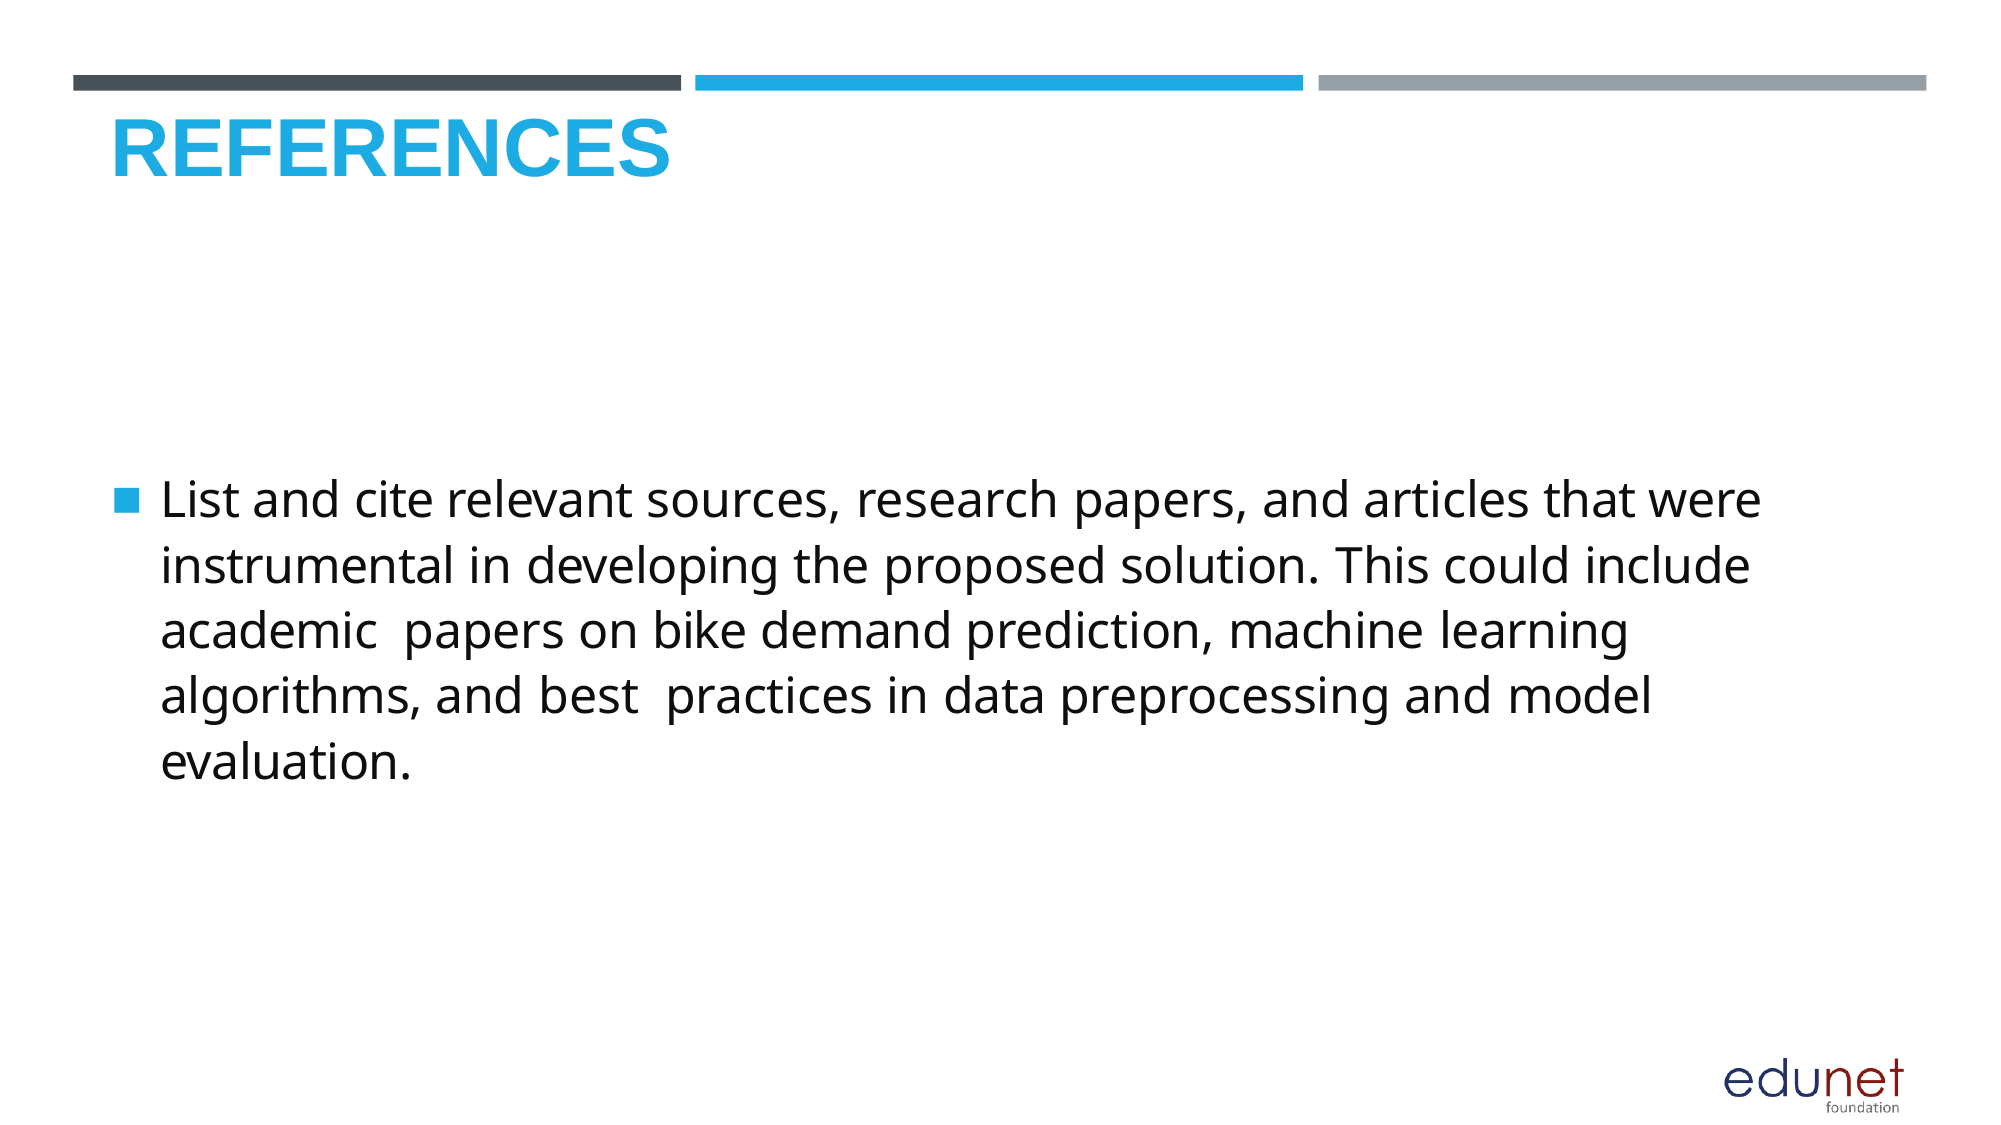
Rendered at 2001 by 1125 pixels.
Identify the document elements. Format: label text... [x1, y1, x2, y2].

title REFERENCES [108, 91, 675, 282]
picture [1724, 1057, 1904, 1113]
text_box List and cite relevant sources, research papers, and articles that were instrumental in developing the proposed solution. This could include academic papers on bike demand prediction, machine learning algorithms, and best practices in data preprocessing and model evaluation. [108, 460, 1812, 790]
